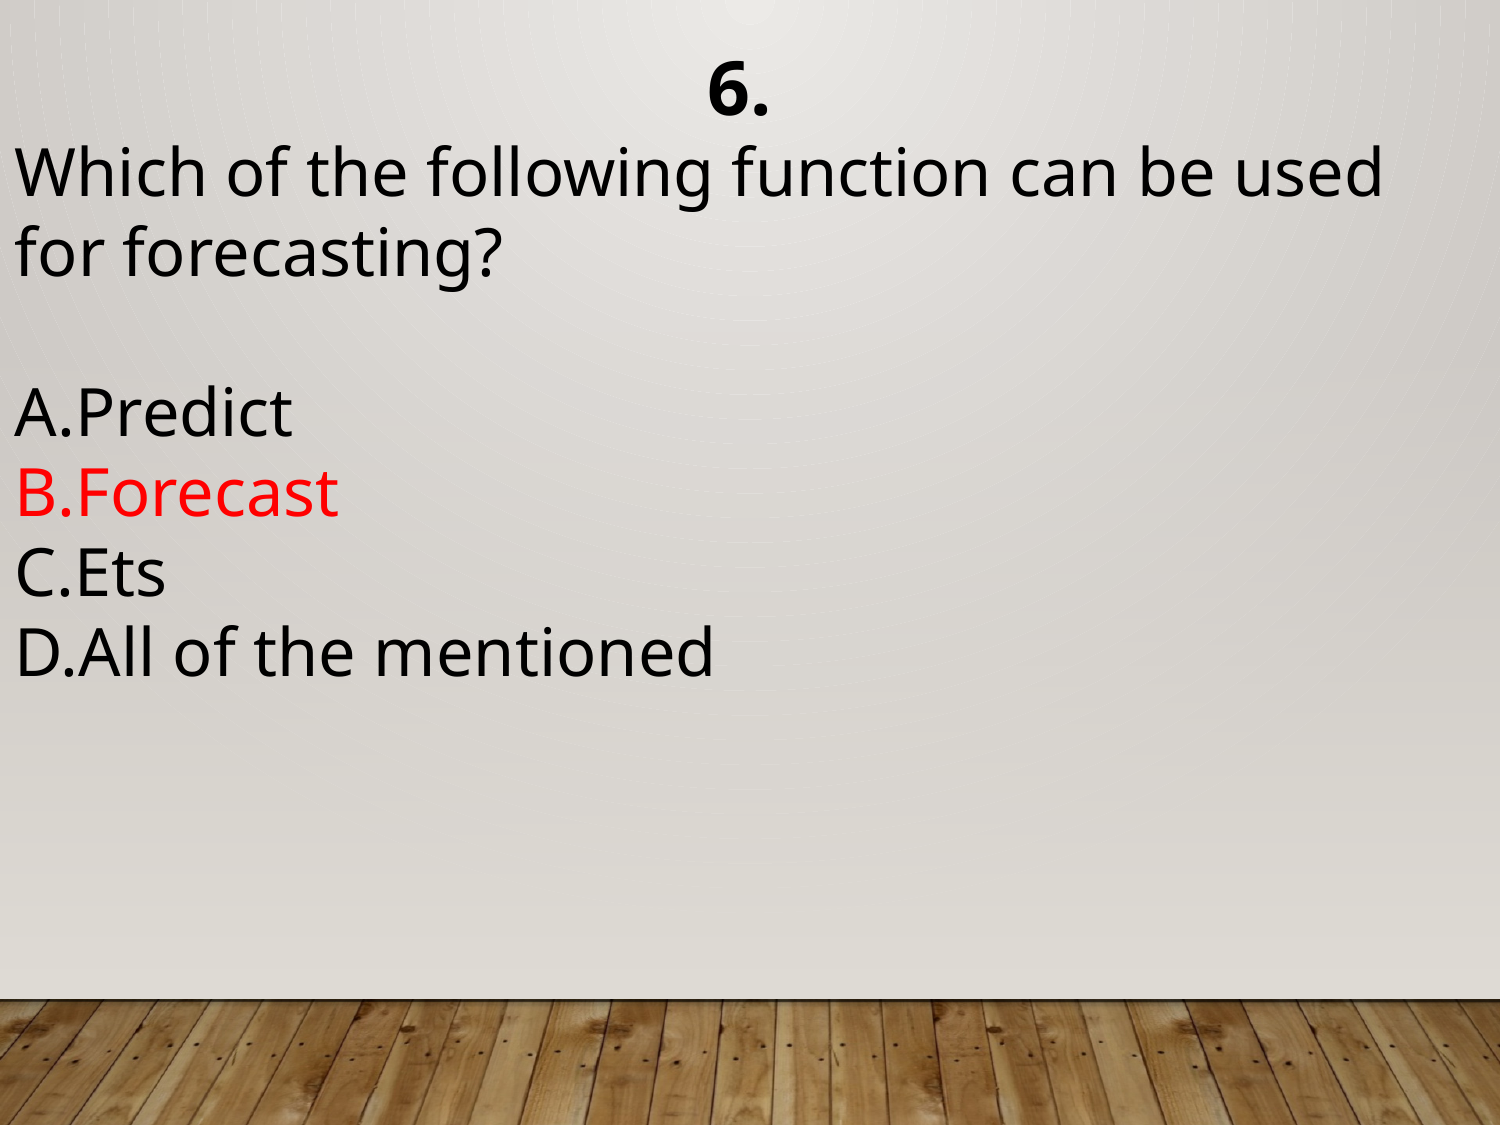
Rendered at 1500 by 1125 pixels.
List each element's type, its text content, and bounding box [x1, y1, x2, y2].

picture [0, 999, 1500, 1125]
text_box 6. Which of the following function can be used for forecasting? Predict Forecast Ets All of the mentioned [0, 26, 1500, 698]
